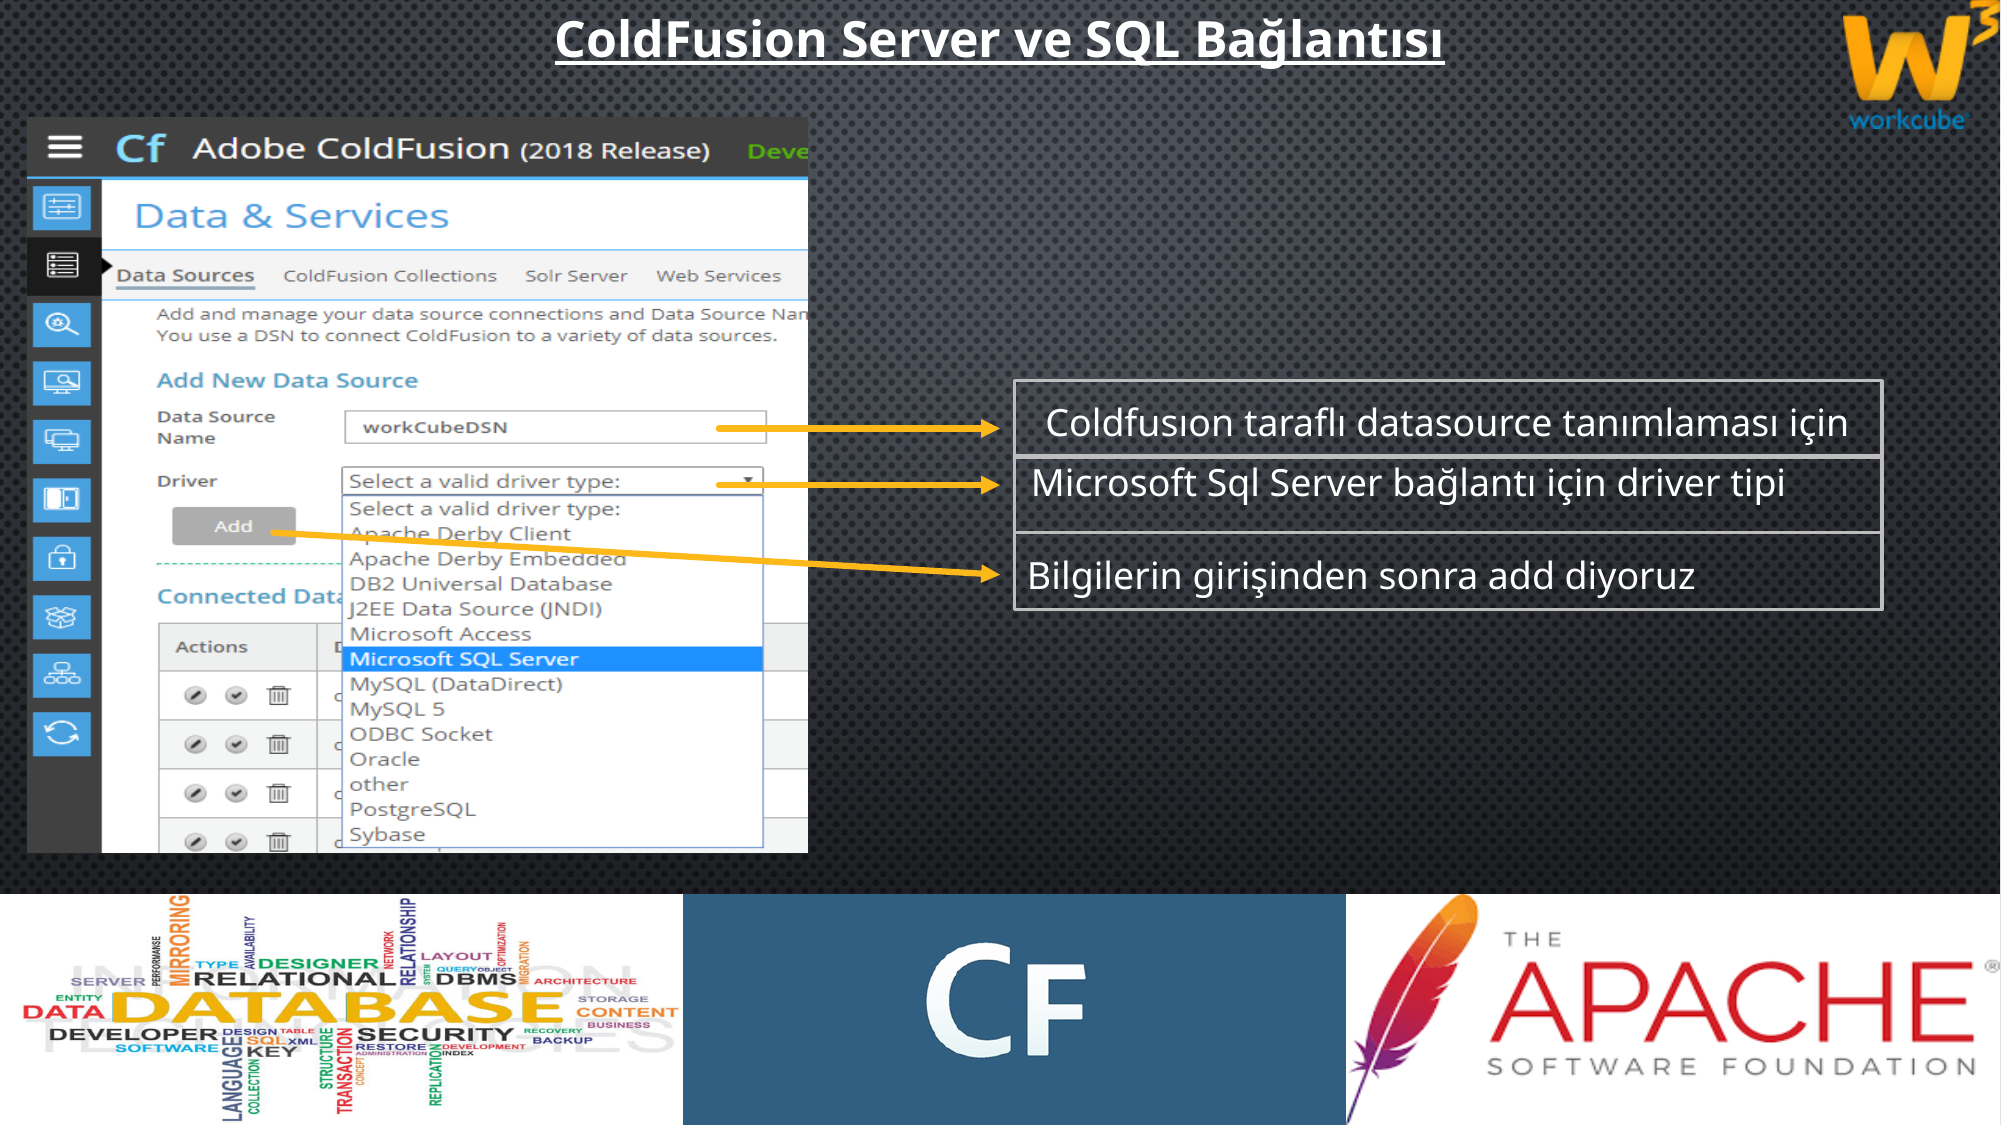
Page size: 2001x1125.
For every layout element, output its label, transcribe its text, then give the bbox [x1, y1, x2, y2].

picture [1873, 118, 1880, 126]
picture [0, 894, 2000, 1125]
picture [1942, 118, 1947, 126]
text_box [1013, 531, 1884, 611]
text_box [273, 532, 1001, 575]
text_box [1013, 379, 1884, 454]
picture [1843, 0, 2000, 129]
picture [27, 117, 808, 853]
picture [1865, 119, 1873, 129]
text_box [1013, 454, 1884, 531]
text_box ColdFusion Server ve SQL Bağlantısı [500, 0, 1500, 75]
